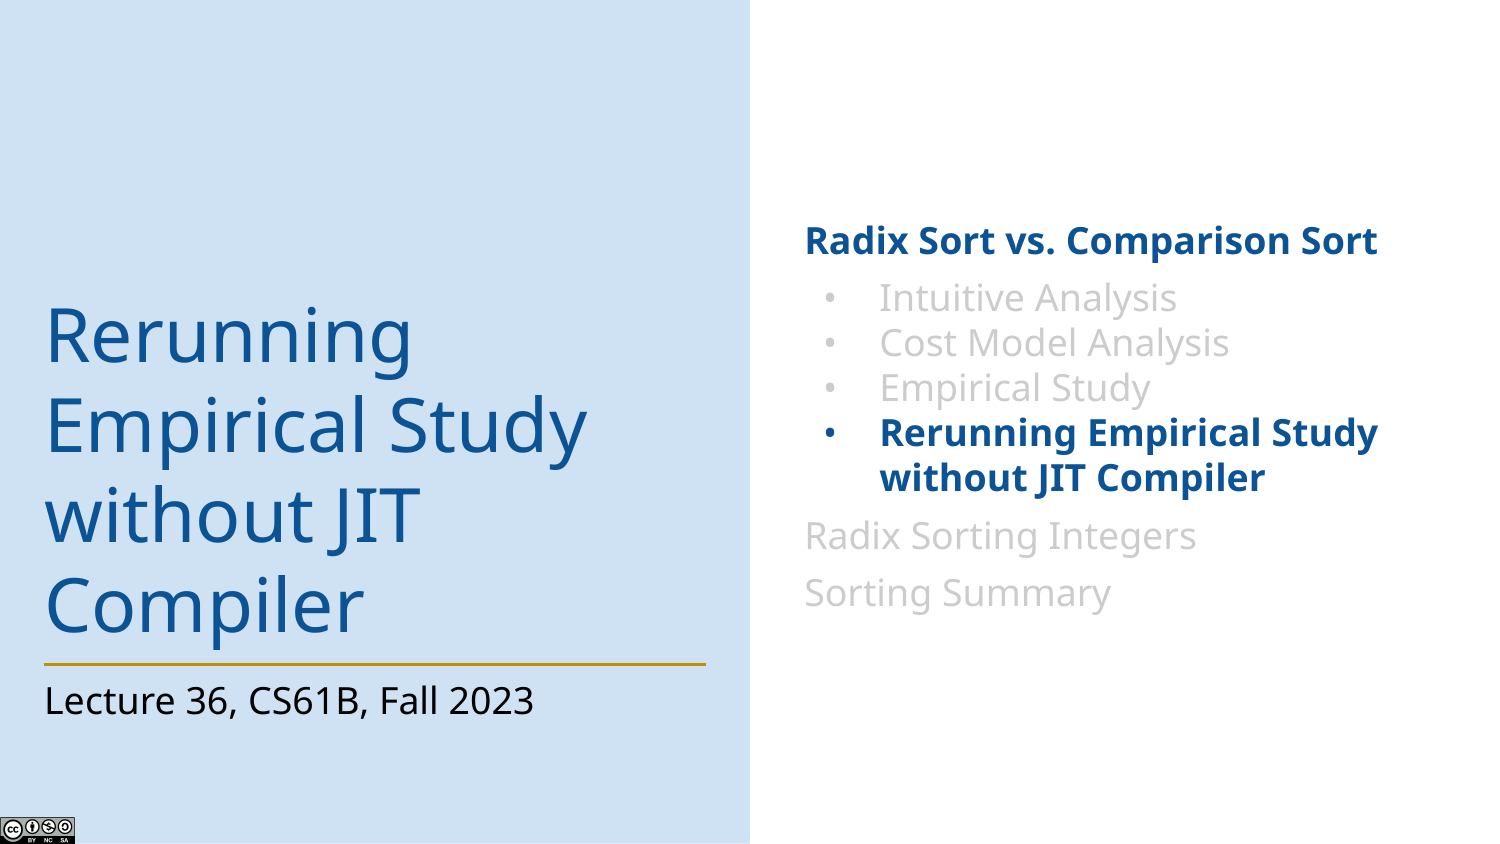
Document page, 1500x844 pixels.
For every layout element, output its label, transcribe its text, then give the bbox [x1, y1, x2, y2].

subtitle Lecture 36, CS61B, Fall 2023 [29, 667, 712, 732]
title Rerunning Empirical Study without JIT Compiler [29, 263, 692, 663]
list Radix Sort vs. Comparison Sort Intuitive Analysis Cost Model Analysis Empirical Study Rerunning Empirical Study without JIT Compiler Radix Sorting Integers Sorting Summary [789, 65, 1446, 765]
picture [0, 817, 75, 844]
